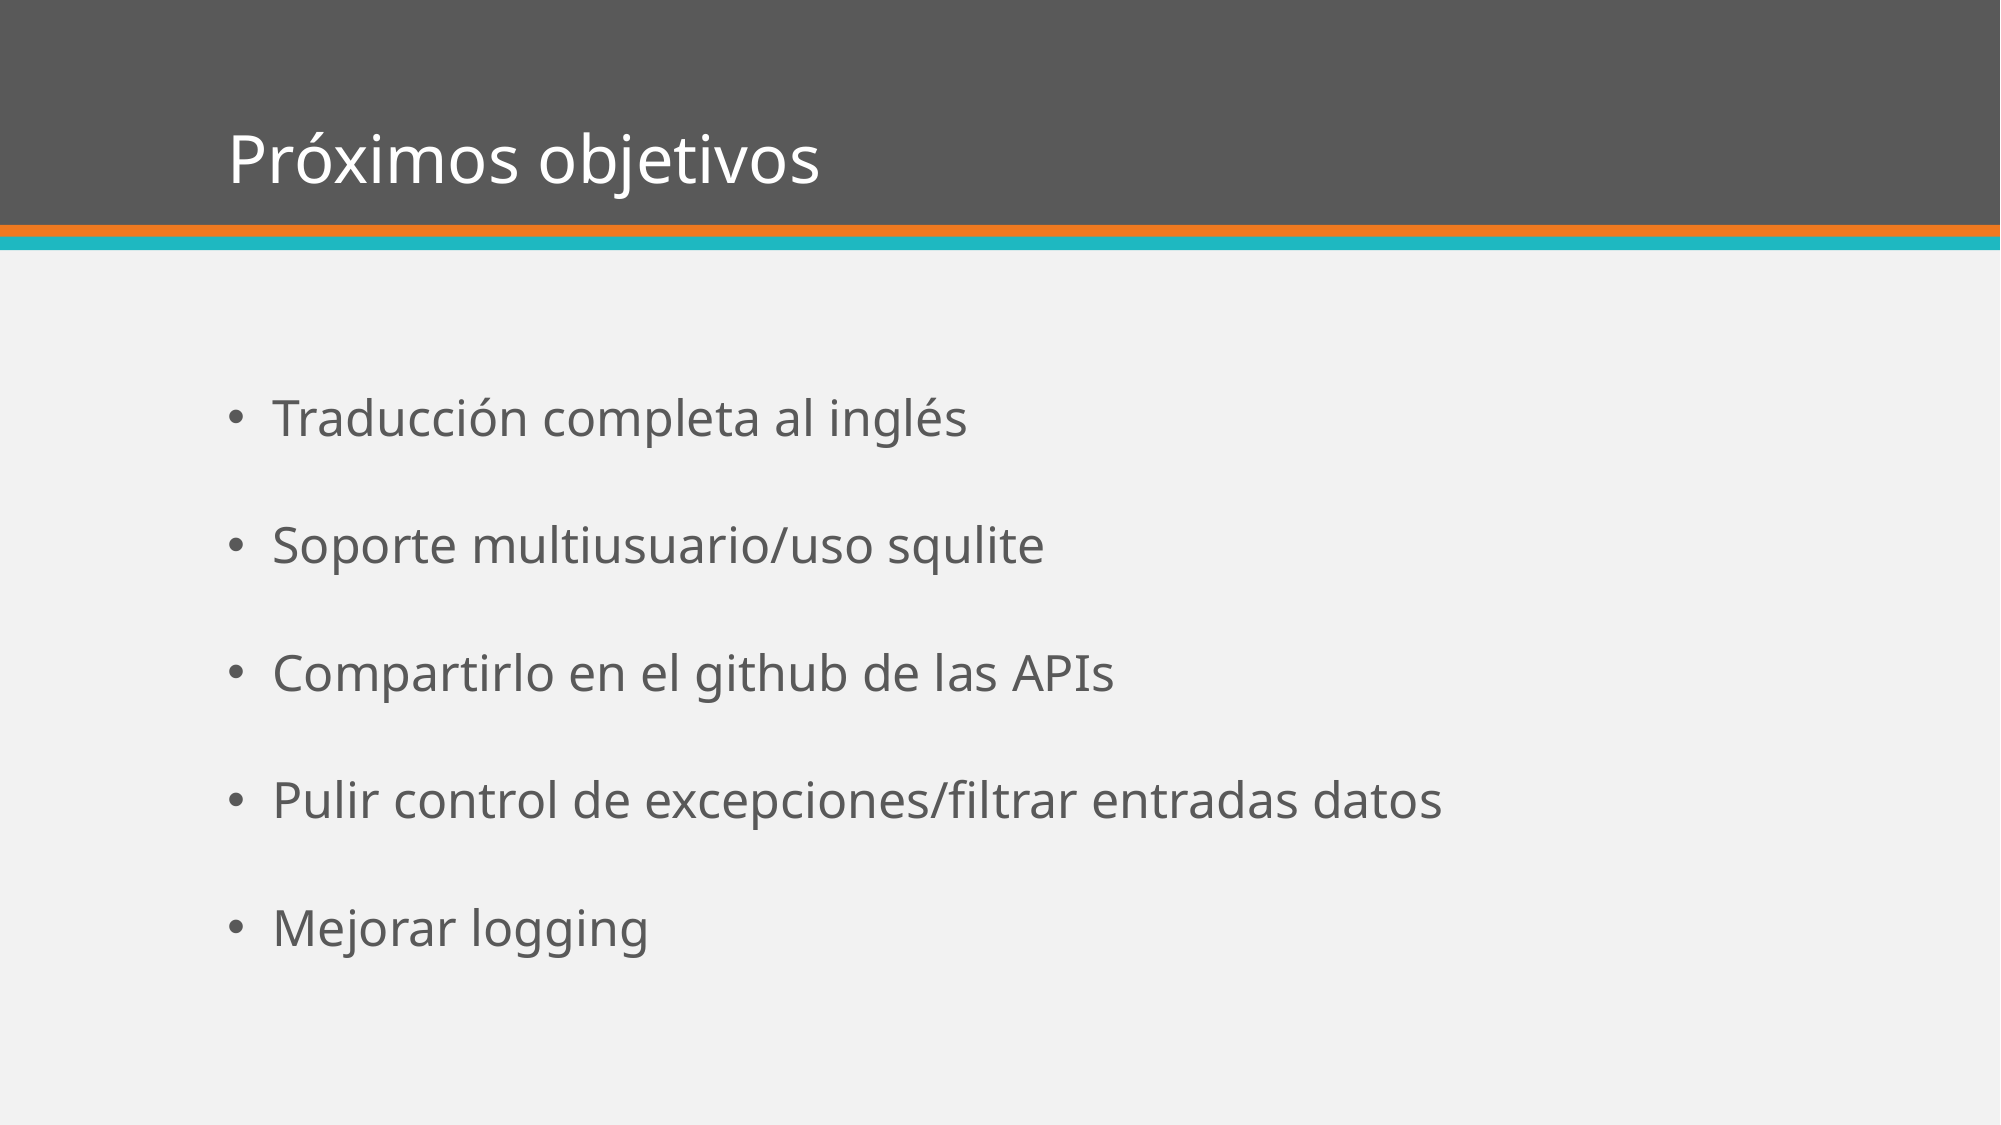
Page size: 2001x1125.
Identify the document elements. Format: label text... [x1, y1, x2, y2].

title Próximos objetivos [212, 35, 1788, 206]
list Traducción completa al inglés Soporte multiusuario/uso squlite Compartirlo en el github de las APIs Pulir control de excepciones/filtrar entradas datos Mejorar logging [212, 299, 1788, 1013]
